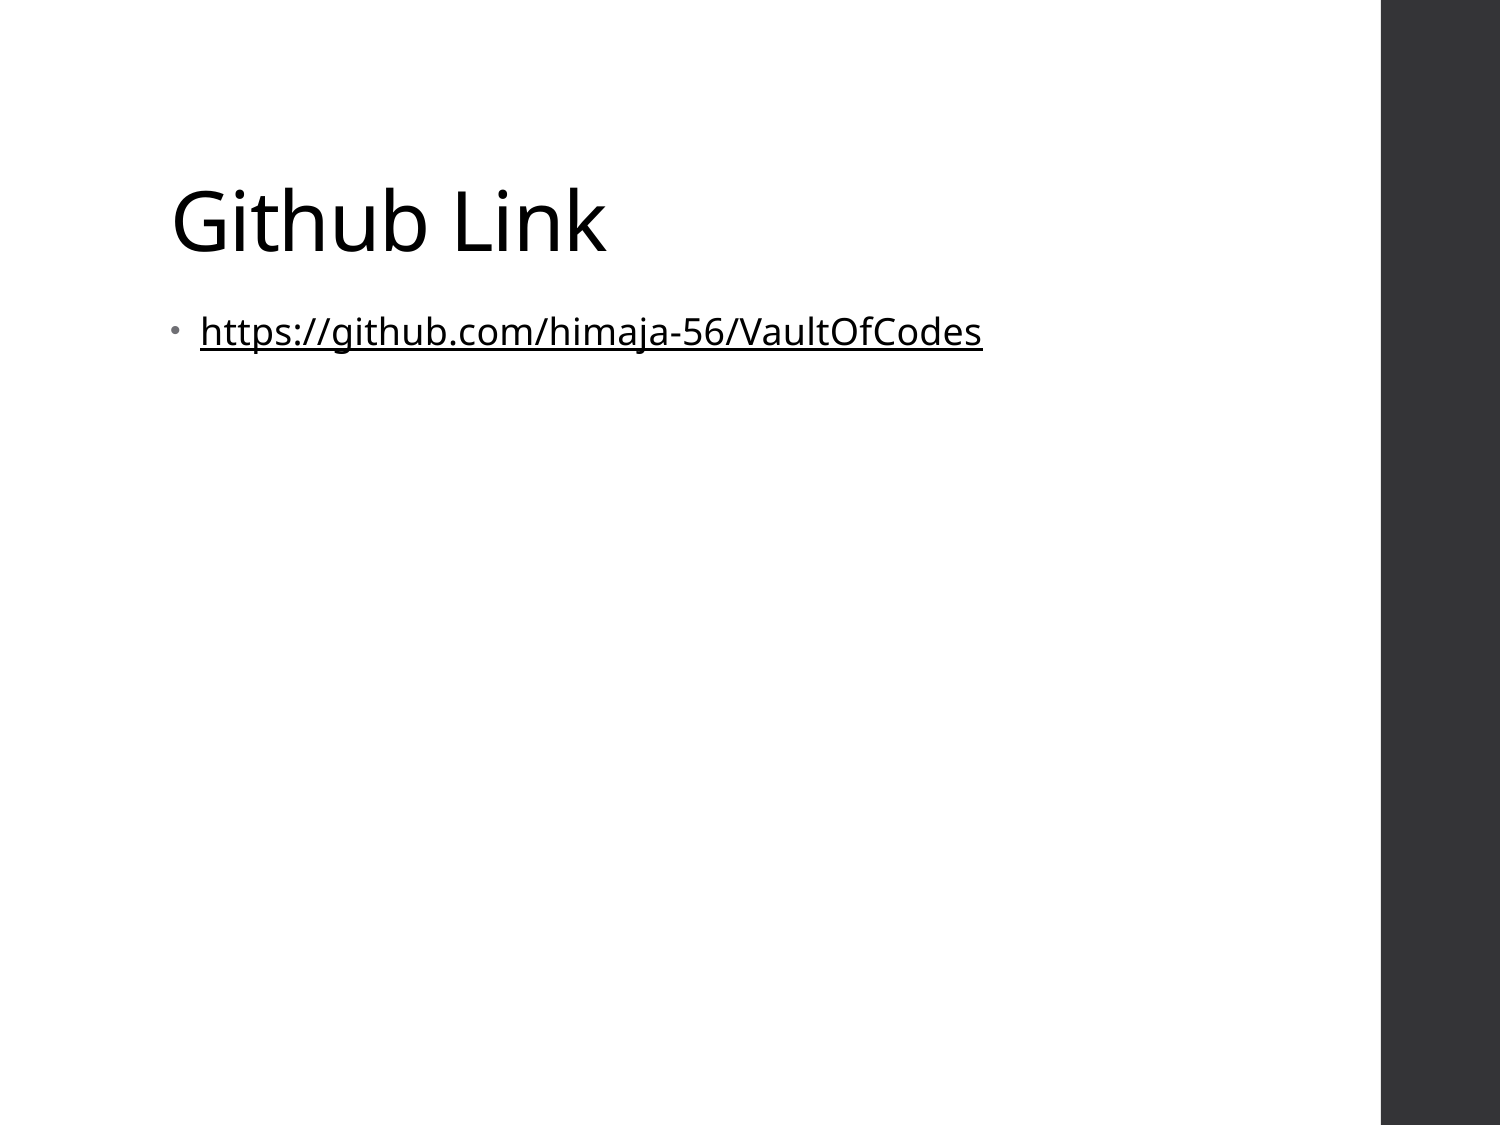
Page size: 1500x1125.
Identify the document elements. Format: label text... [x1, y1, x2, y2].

title Github Link [155, 60, 1348, 278]
list https://github.com/himaja-56/VaultOfCodes [155, 299, 1213, 1014]
